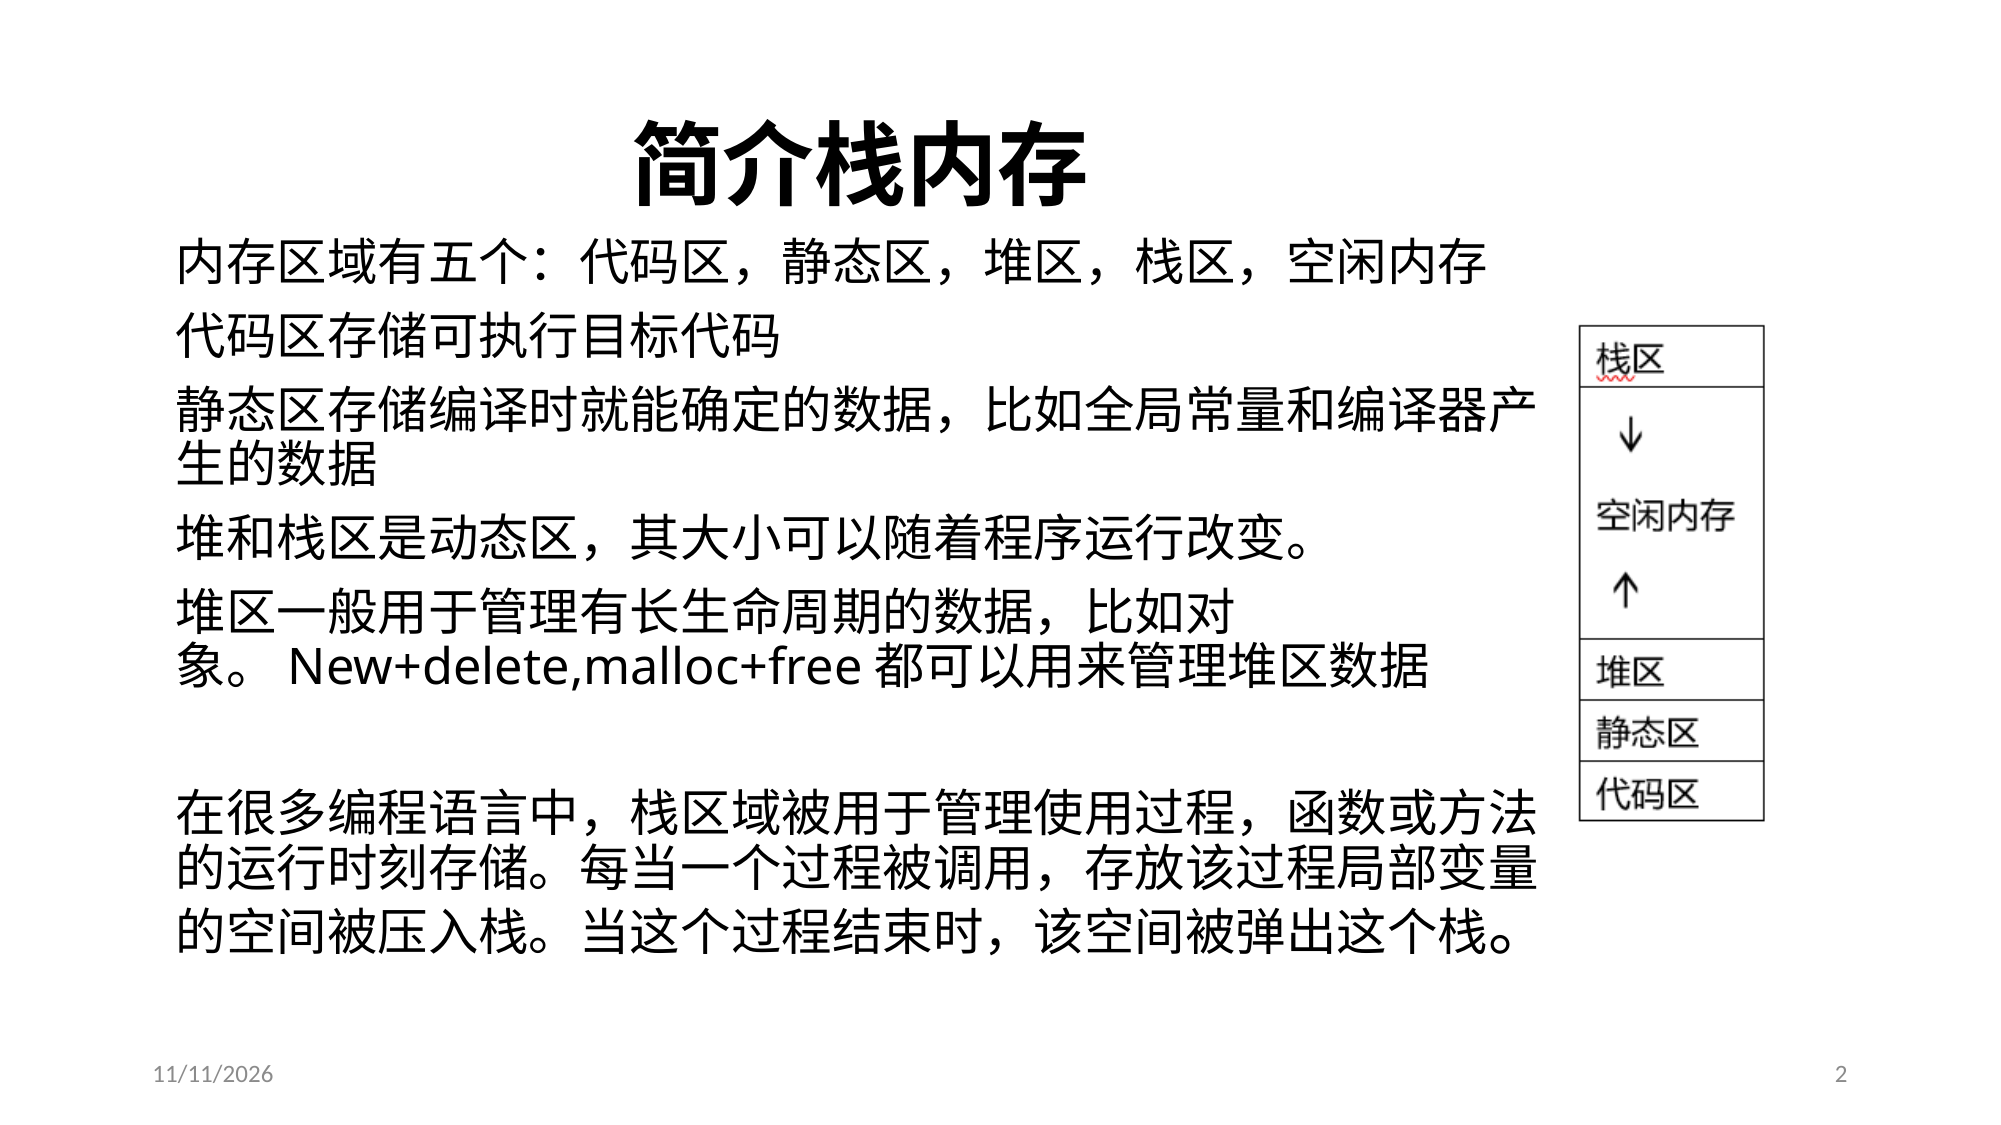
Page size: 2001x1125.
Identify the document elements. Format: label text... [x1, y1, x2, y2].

slide_number 2 [1412, 1042, 1863, 1103]
title 简介栈内存 [137, 59, 1863, 278]
list 内存区域有五个：代码区，静态区，堆区，栈区，空闲内存 代码区存储可执行目标代码 静态区存储编译时就能确定的数据，比如全局常量和编译器产生的数据 堆和栈区是动态区，其大小可以随着程序运行改变。 堆区一般用于管理有长生命周期的数据，比如对象。New+delete,malloc+free都可以用来管理堆区数据 在很多编程语言中，栈区域被用于管理使用过程，函数或方法的运行时刻存储。每当一个过程被调用，存放该过程局部变量的空间被压入栈。当这个过程结束时，该空间被弹出这个栈。 [160, 229, 1555, 991]
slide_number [137, 1042, 588, 1103]
picture [1554, 316, 1787, 831]
